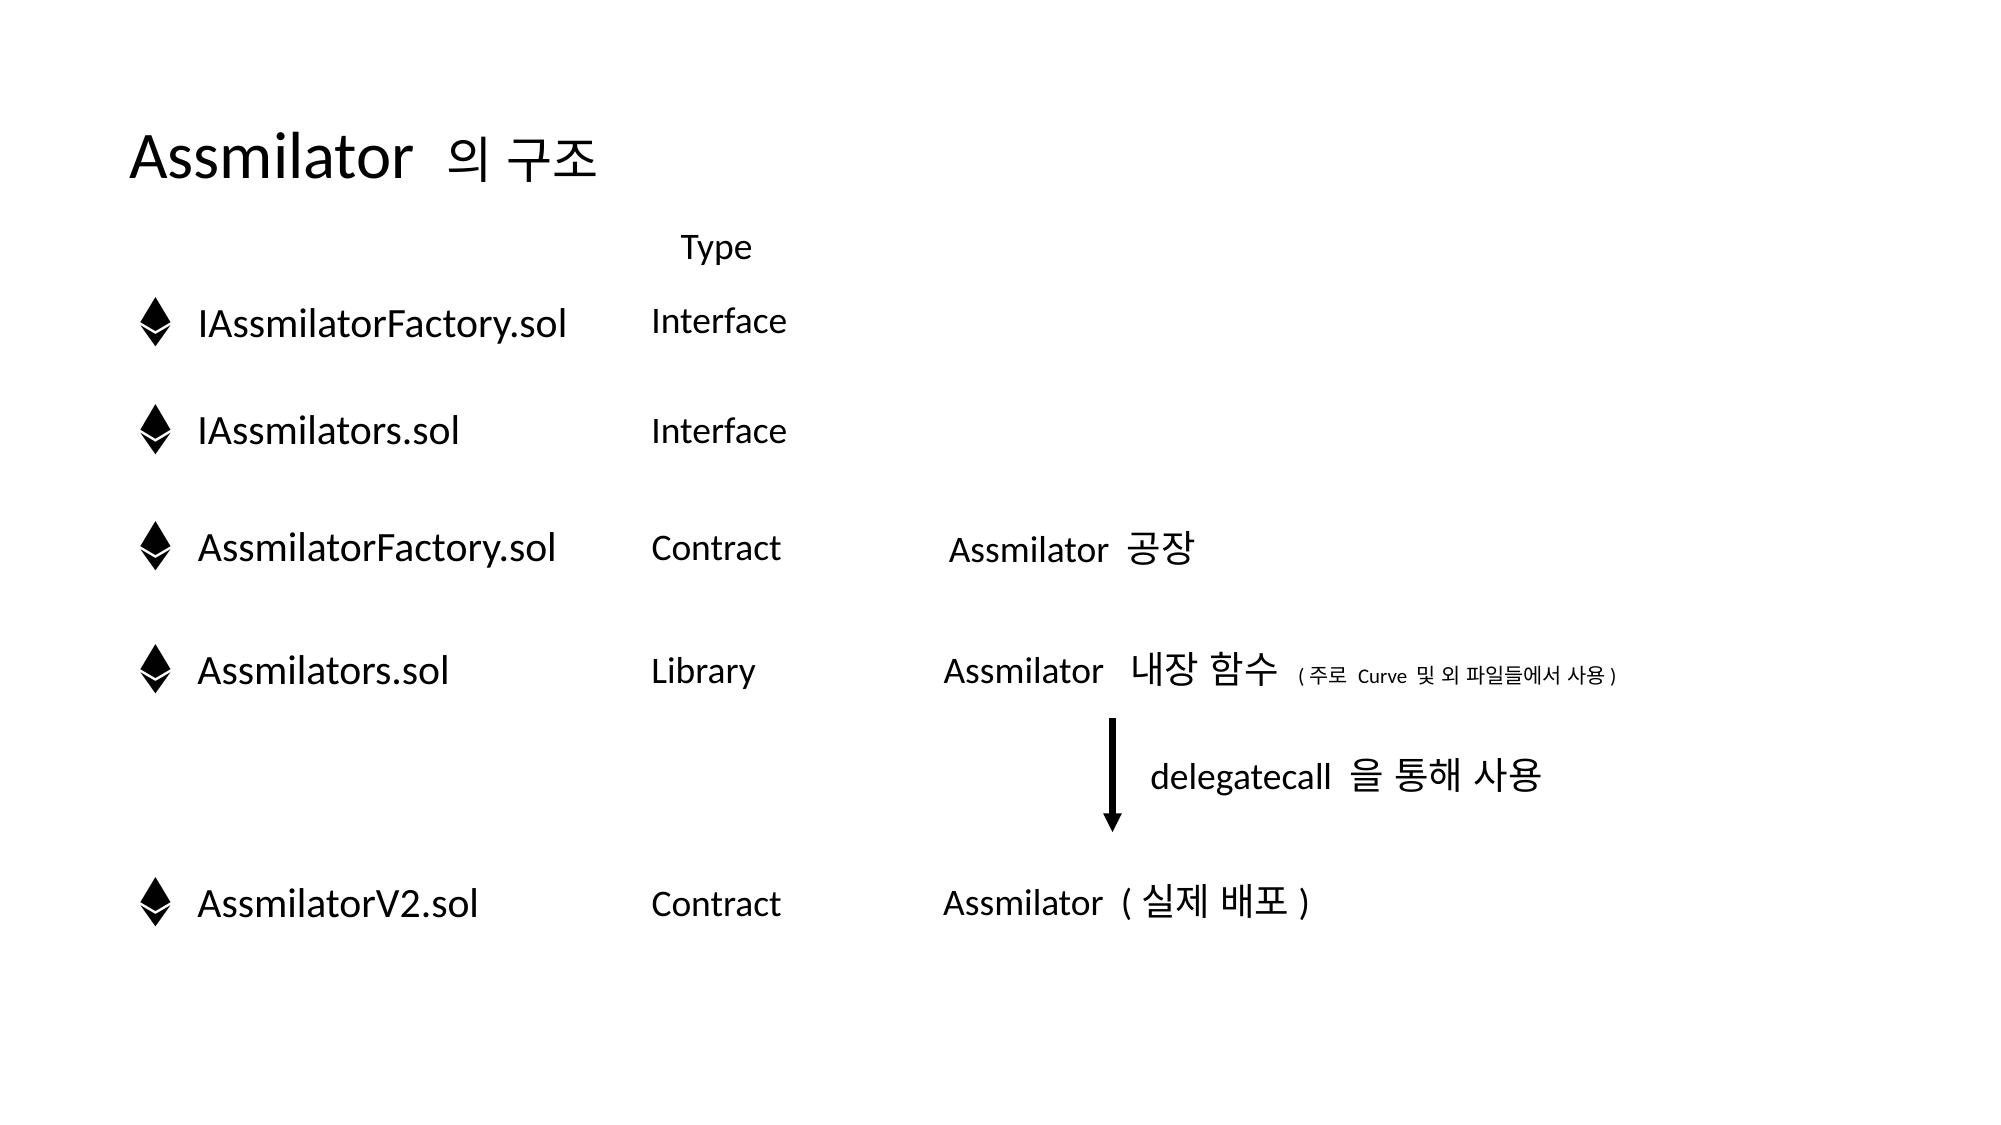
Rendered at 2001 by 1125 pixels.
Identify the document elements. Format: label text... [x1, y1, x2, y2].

text_box Assmilator (실제 배포) [928, 870, 1325, 931]
text_box Interface [636, 288, 803, 349]
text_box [126, 288, 585, 355]
text_box Assmilator 내장 함수 (주로 Curve 및 외 파일들에서 사용) [928, 638, 1632, 699]
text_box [126, 635, 467, 701]
text_box Contract [636, 871, 797, 931]
text_box Contract [636, 515, 797, 576]
text_box Library [636, 638, 771, 699]
text_box delegatecall 을 통해 사용 [1135, 744, 1559, 805]
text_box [126, 868, 497, 934]
text_box Assmilator 의 구조 [114, 104, 613, 200]
text_box Assmilator 공장 [933, 517, 1211, 578]
text_box Type [665, 214, 768, 275]
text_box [126, 395, 478, 462]
text_box Interface [636, 398, 803, 459]
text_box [126, 512, 575, 579]
